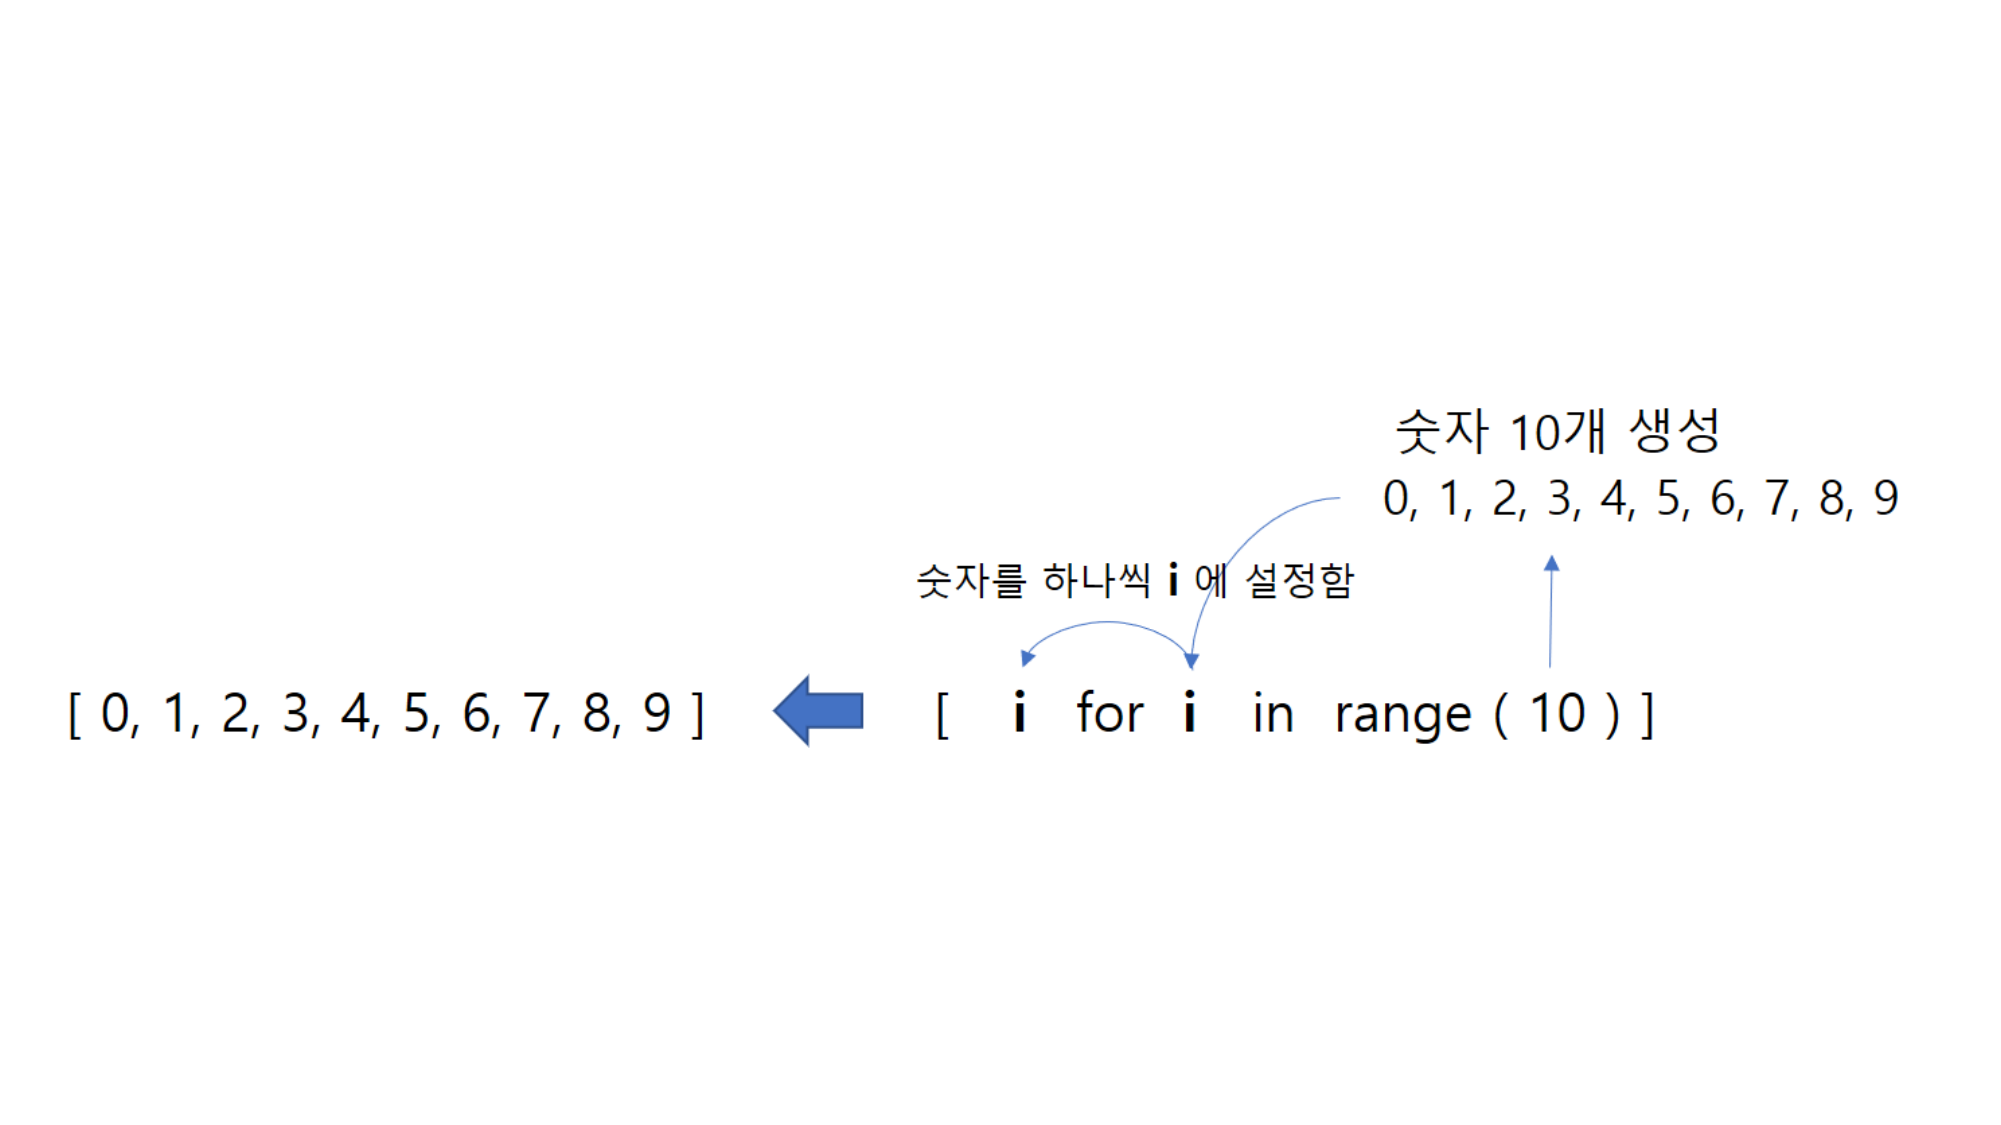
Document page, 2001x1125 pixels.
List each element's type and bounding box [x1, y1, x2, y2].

picture [0, 306, 2000, 818]
